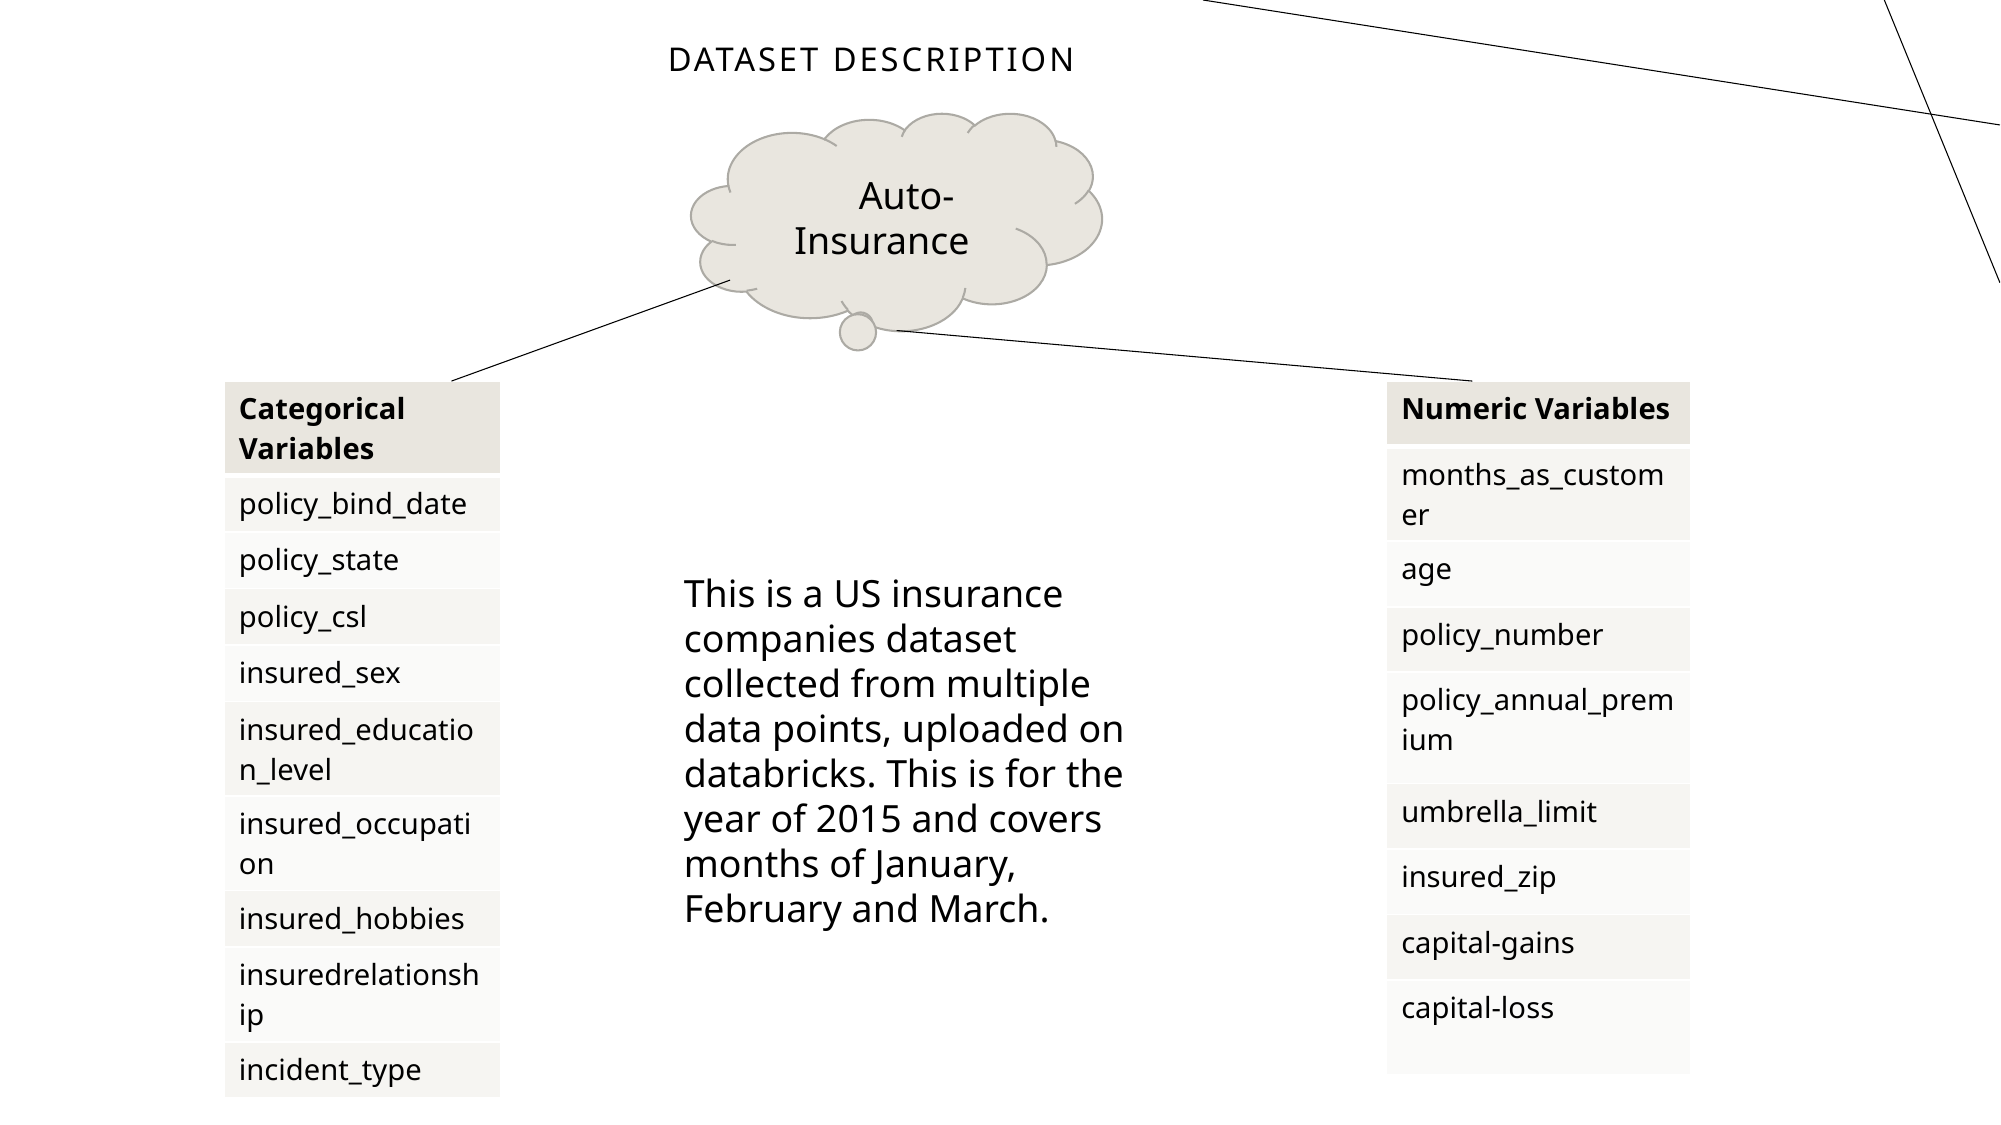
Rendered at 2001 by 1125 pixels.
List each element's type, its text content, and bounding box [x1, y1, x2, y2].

table_cell insured_sex [225, 646, 500, 701]
table_cell insured_zip [1387, 850, 1690, 914]
table_cell policy_annual_premium [1387, 673, 1690, 783]
title Dataset Description [182, 0, 1564, 126]
table_cell capital-gains [1387, 915, 1690, 979]
table_cell capital-loss [1387, 981, 1690, 1074]
text_box This is a US insurance companies dataset collected from multiple data points, uploaded on databricks. This is for the year of 2015 and covers months of January, February and March. [669, 562, 1148, 938]
table_cell umbrella_limit [1387, 784, 1690, 848]
table_cell insuredrelationship [225, 948, 500, 1041]
table_cell insured_hobbies [225, 891, 500, 946]
table_header Categorical Variables [225, 382, 500, 473]
table_cell policy_bind_date [225, 478, 500, 531]
table_header Numeric Variables [1387, 382, 1690, 444]
table_cell insured_education_level [225, 702, 500, 795]
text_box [1101, 221, 1473, 381]
table_cell policy_number [1387, 608, 1690, 671]
table_cell insured_occupation [225, 797, 500, 890]
table_cell age [1387, 542, 1690, 606]
table_cell policy_state [225, 533, 500, 588]
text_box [451, 280, 731, 382]
table_cell incident_type [225, 1043, 500, 1097]
table_cell policy_csl [225, 589, 500, 644]
table_cell months_as_customer [1387, 449, 1690, 540]
text_box Auto-Insurance [689, 112, 1104, 352]
